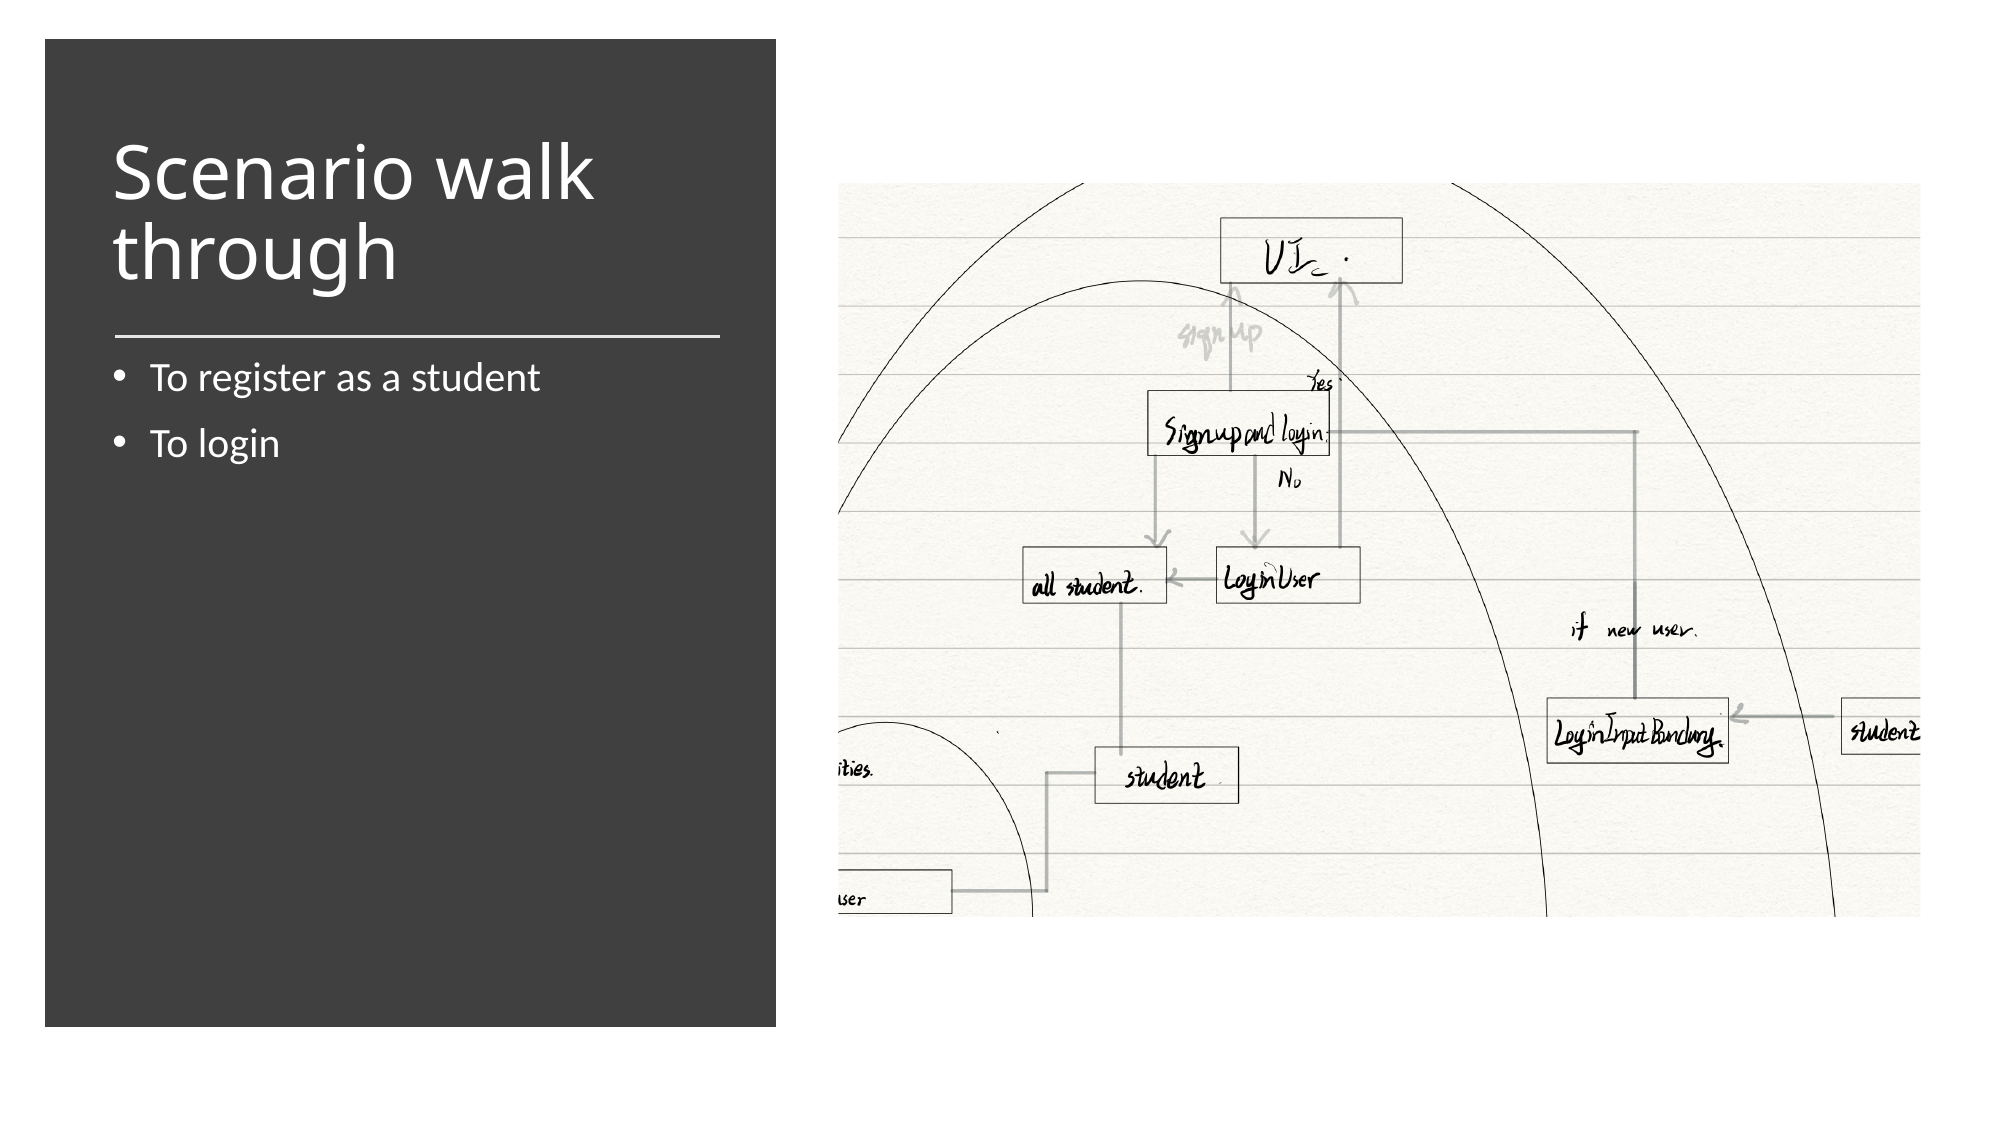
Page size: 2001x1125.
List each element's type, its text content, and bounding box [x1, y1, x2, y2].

picture [838, 183, 1921, 917]
title Scenario walk through [97, 105, 725, 326]
text_box [54, 49, 767, 1018]
list To register as a student To login [97, 348, 725, 967]
